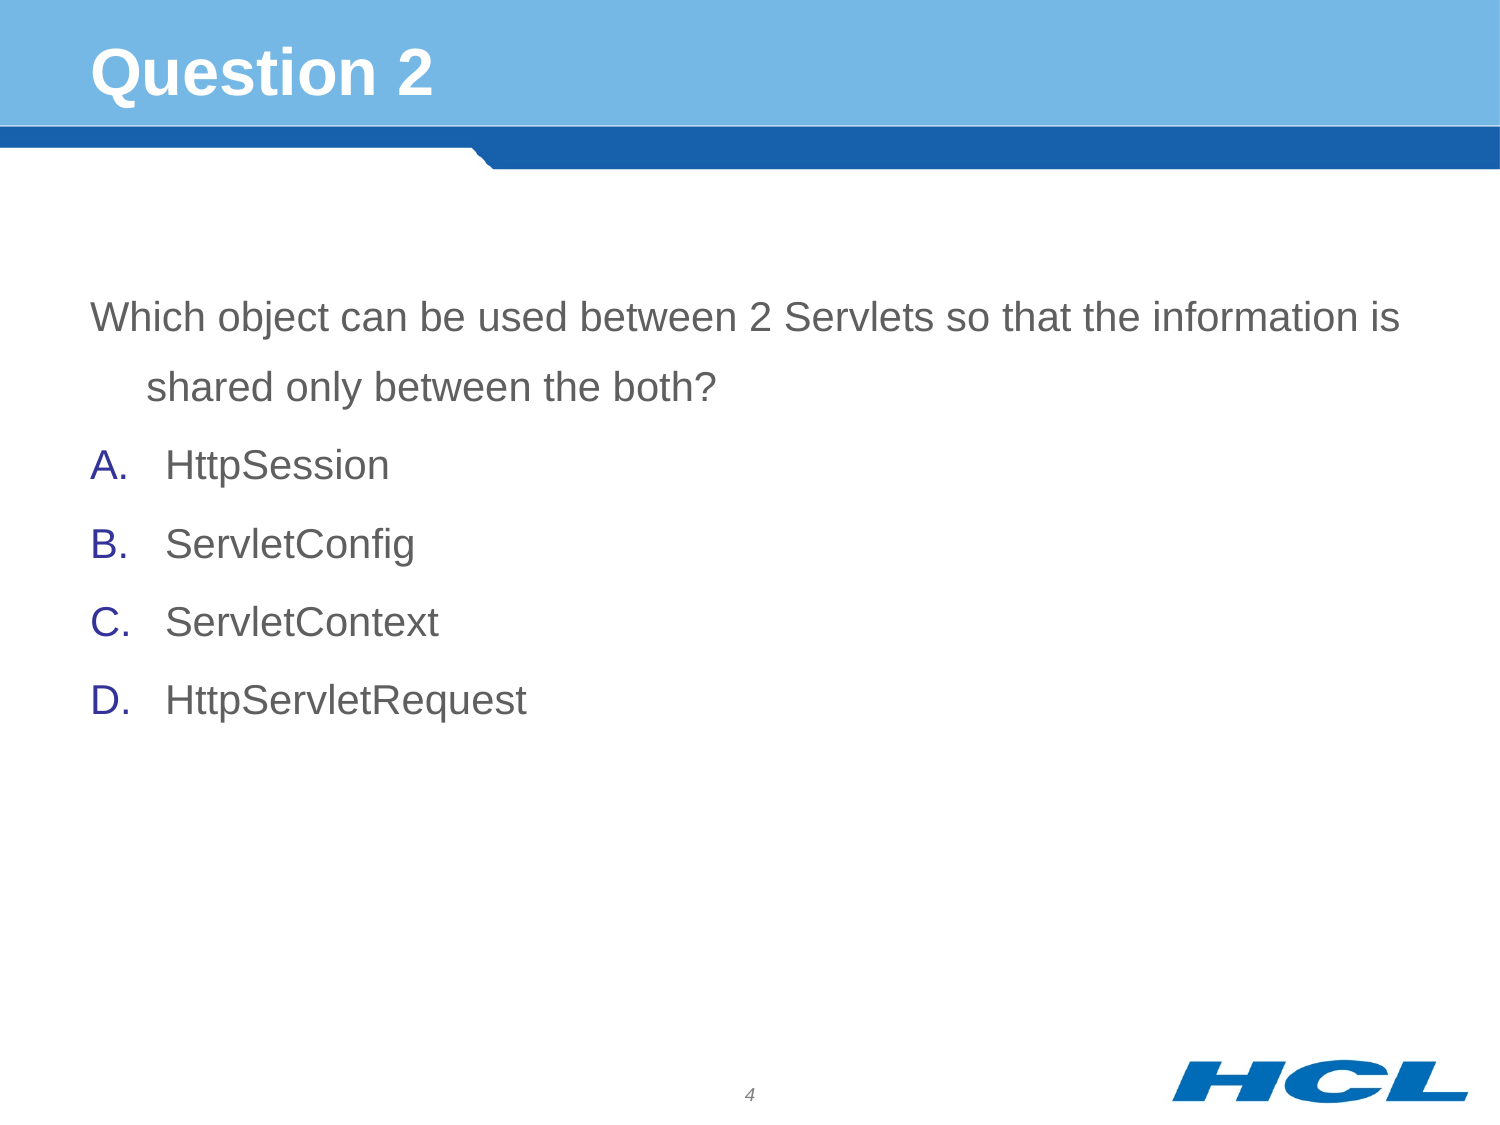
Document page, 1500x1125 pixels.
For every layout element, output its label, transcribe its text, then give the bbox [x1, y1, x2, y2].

title Question 2 [74, 0, 1426, 138]
slide_number 4 [574, 1074, 926, 1115]
picture [1140, 1050, 1500, 1109]
picture [0, 0, 1500, 188]
list Which object can be used between 2 Servlets so that the information is shared only between the both? HttpSession ServletConfig ServletContext HttpServletRequest [74, 262, 1426, 1006]
